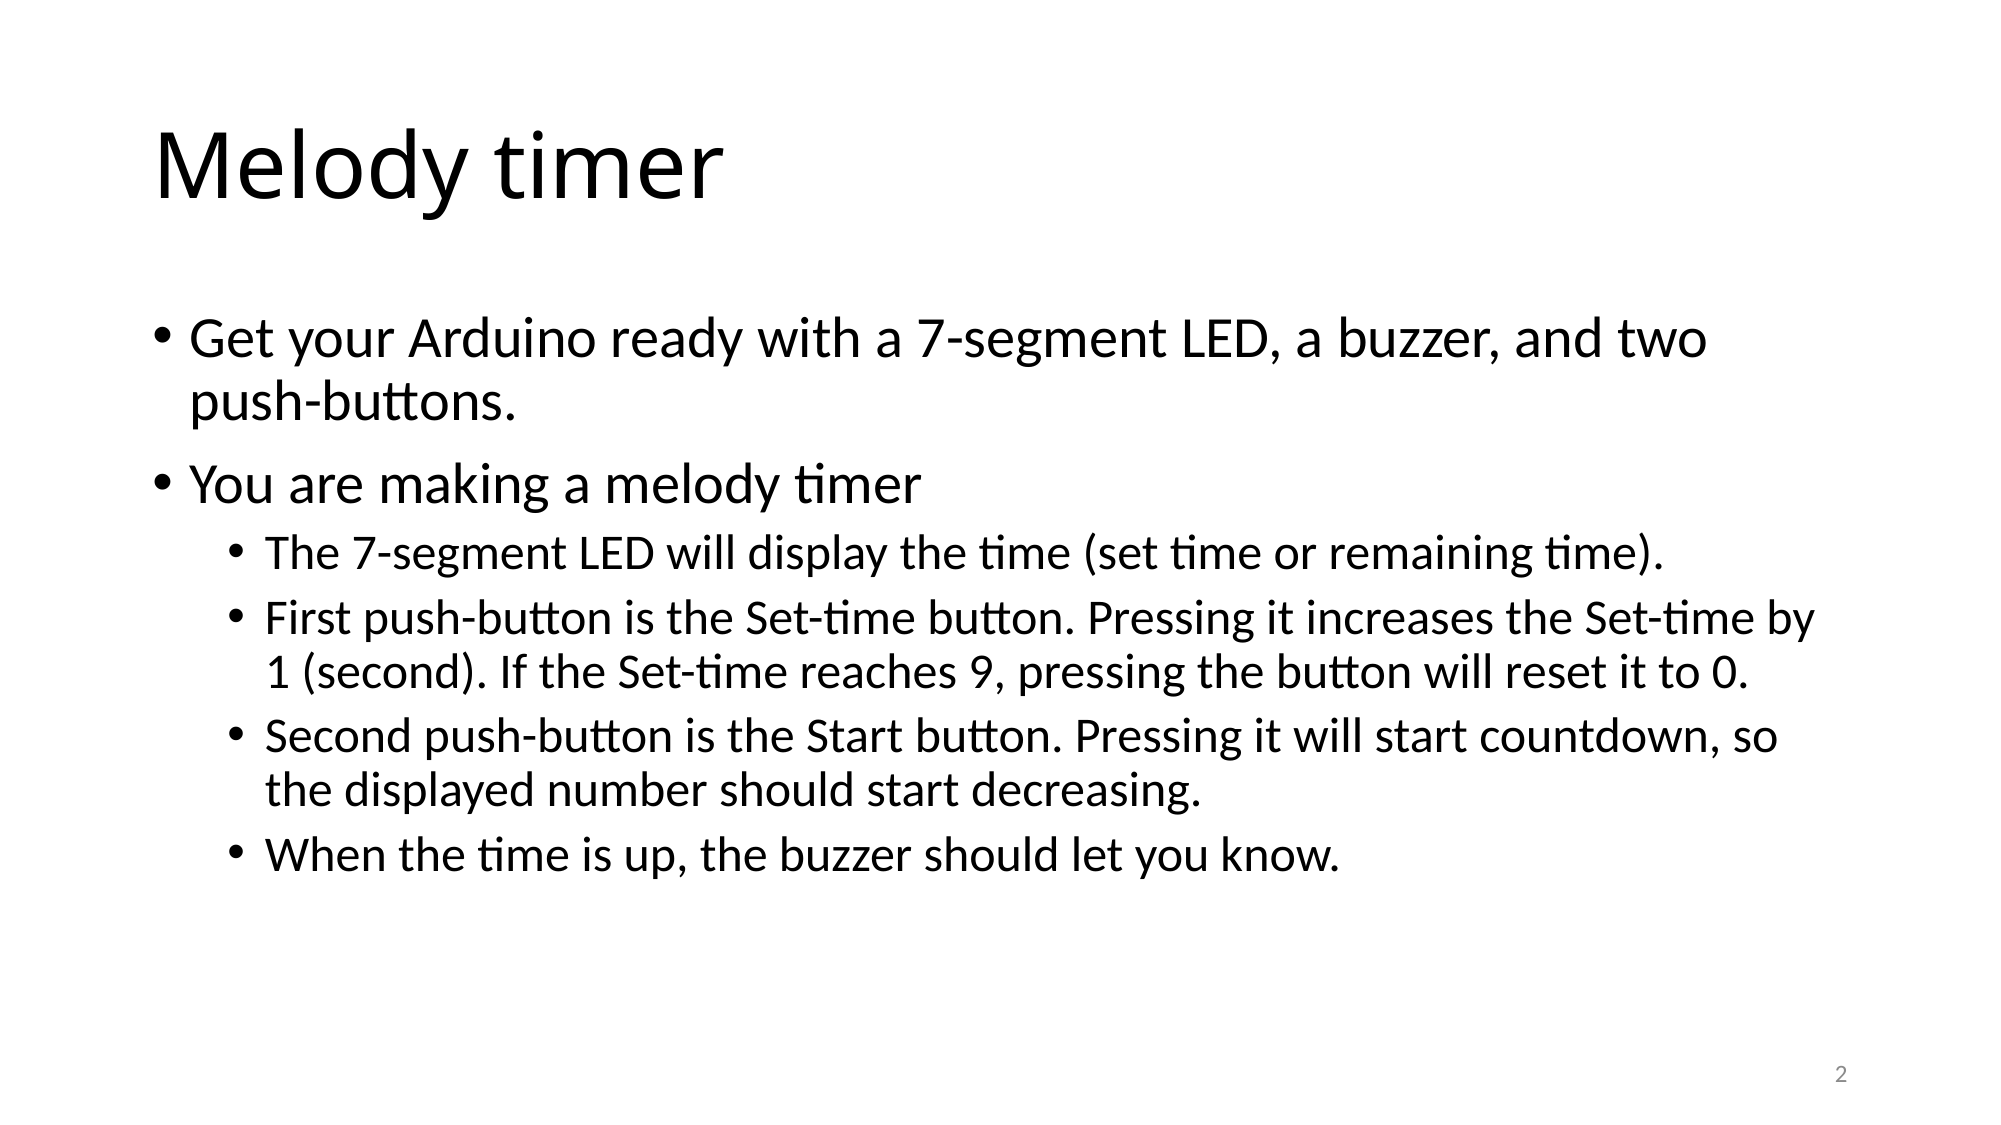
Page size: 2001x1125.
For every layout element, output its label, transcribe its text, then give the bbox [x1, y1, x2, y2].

list Get your Arduino ready with a 7-segment LED, a buzzer, and two push-buttons. You are making a melody timer The 7-segment LED will display the time (set time or remaining time). First push-button is the Set-time button. Pressing it increases the Set-time by 1 (second). If the Set-time reaches 9, pressing the button will reset it to 0. Second push-button is the Start button. Pressing it will start countdown, so the displayed number should start decreasing. When the time is up, the buzzer should let you know. [137, 299, 1863, 1014]
slide_number 2 [1412, 1042, 1863, 1103]
title Melody timer [137, 59, 1863, 278]
